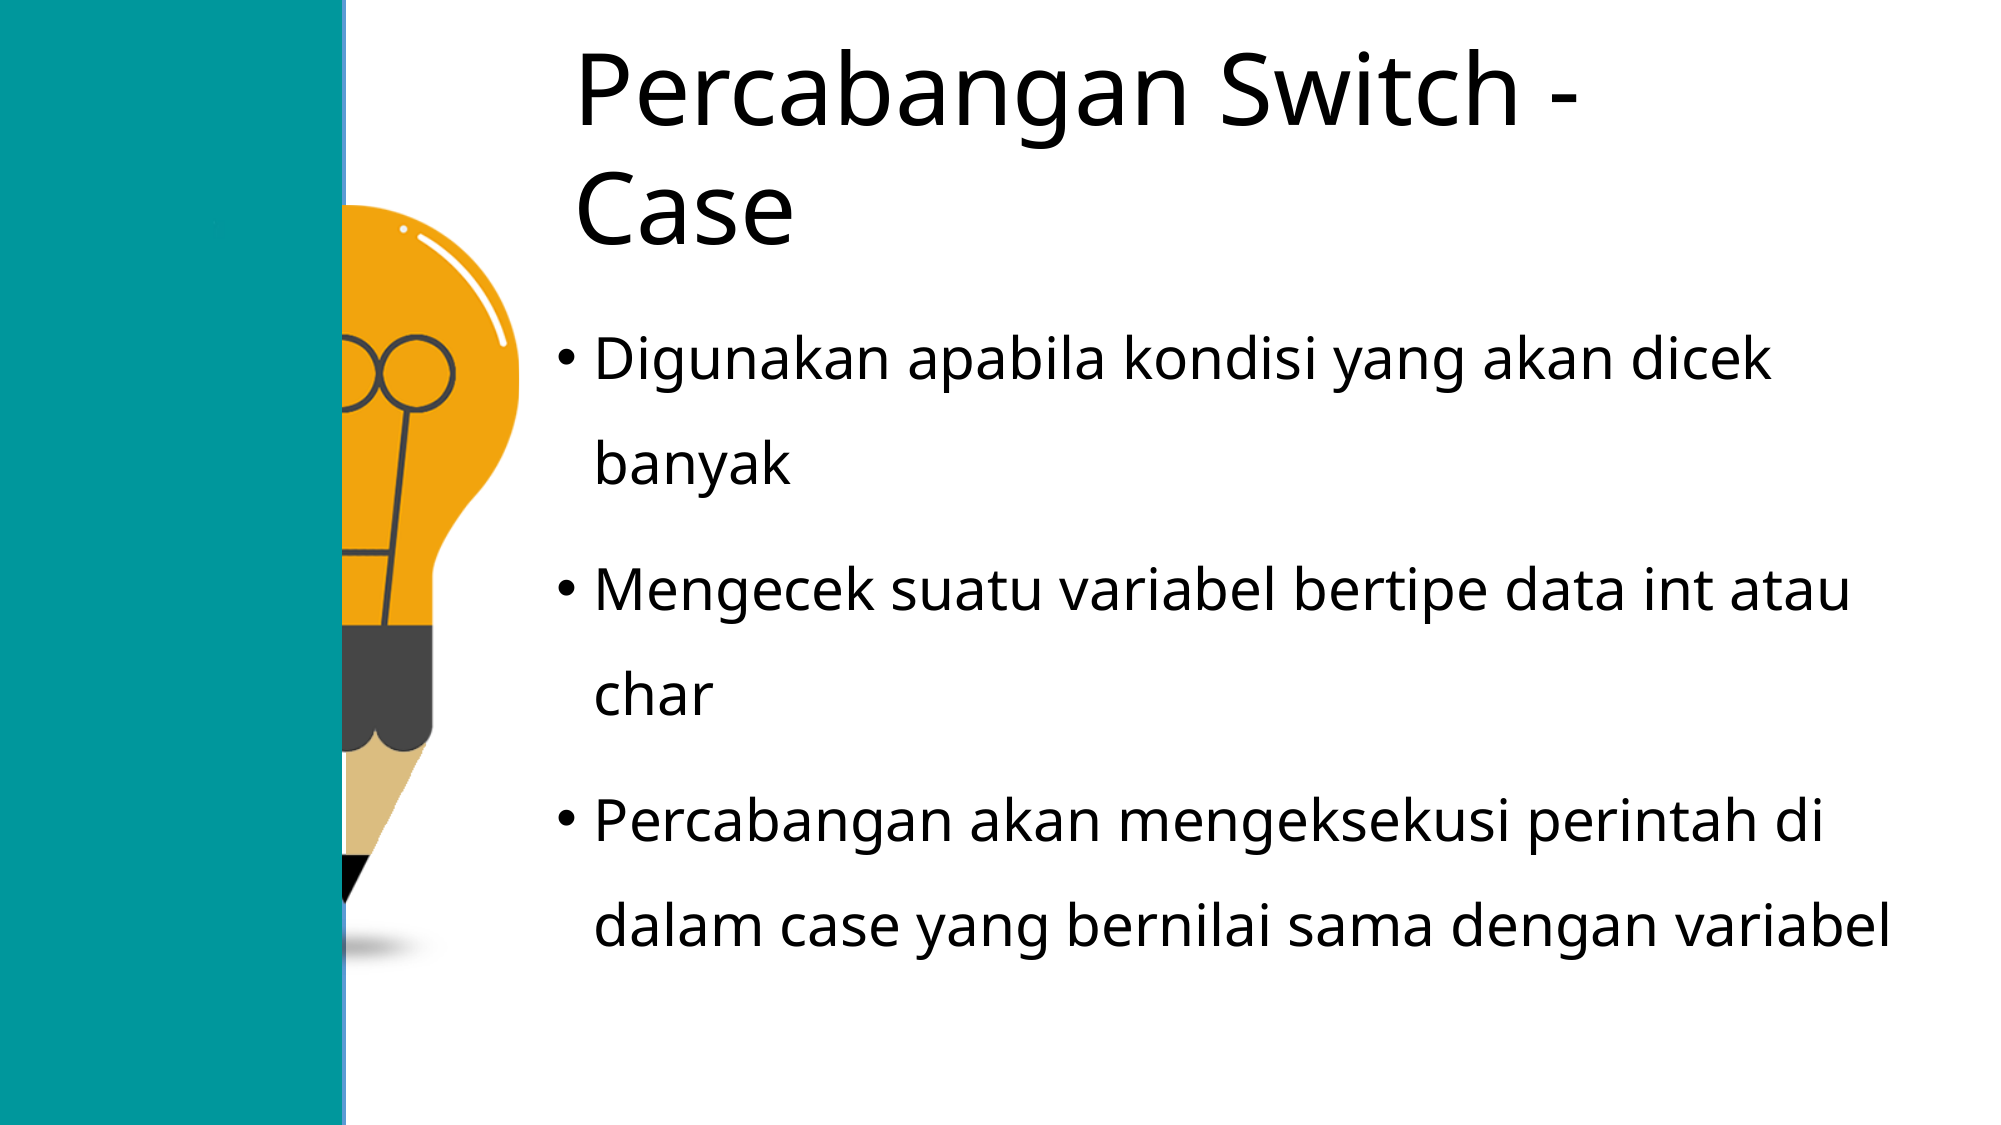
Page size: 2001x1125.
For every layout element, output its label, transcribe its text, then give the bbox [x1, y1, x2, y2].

text_box Digunakan apabila kondisi yang akan dicek banyak Mengecek suatu variabel bertipe data int atau char Percabangan akan mengeksekusi perintah di dalam case yang bernilai sama dengan variabel [541, 278, 1942, 993]
picture [0, 0, 520, 1125]
text_box Percabangan Switch - Case [559, 81, 1728, 208]
